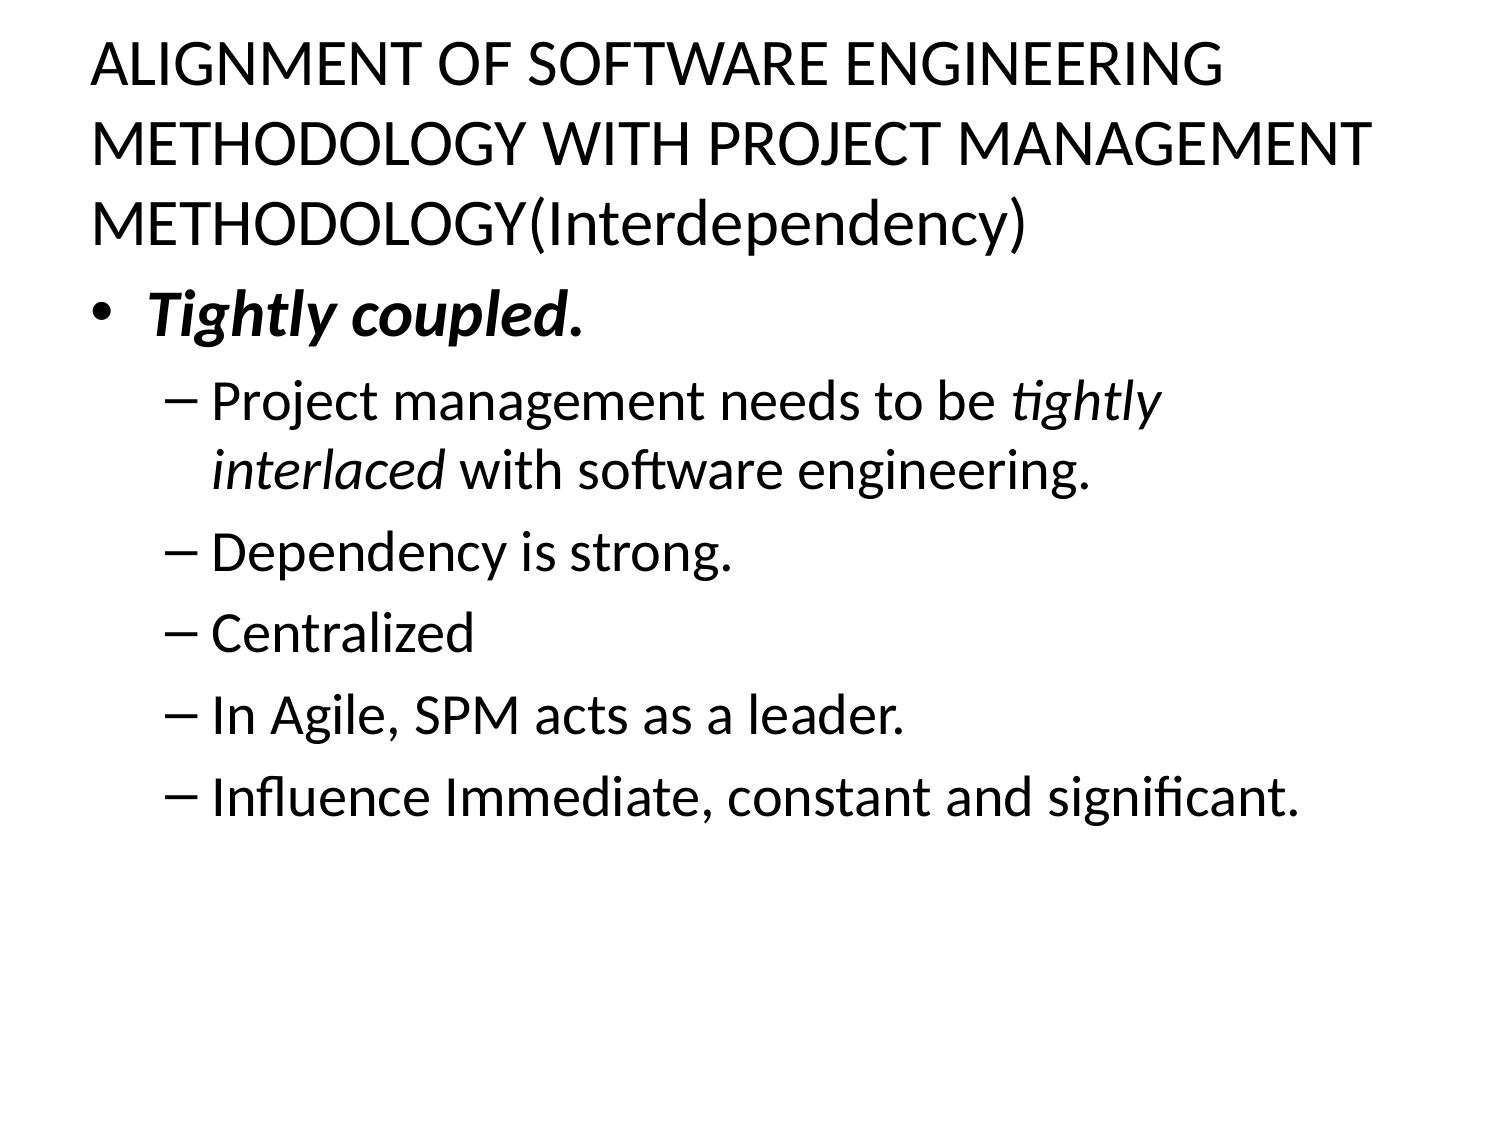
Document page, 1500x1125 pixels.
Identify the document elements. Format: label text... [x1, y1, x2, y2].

title ALIGNMENT OF SOFTWARE ENGINEERING METHODOLOGY WITH PROJECT MANAGEMENT METHODOLOGY(Interdependency) [75, 45, 1425, 233]
list Tightly coupled. Project management needs to be tightly interlaced with software engineering. Dependency is strong. Centralized In Agile, SPM acts as a leader. Influence Immediate, constant and significant. [75, 262, 1425, 1088]
